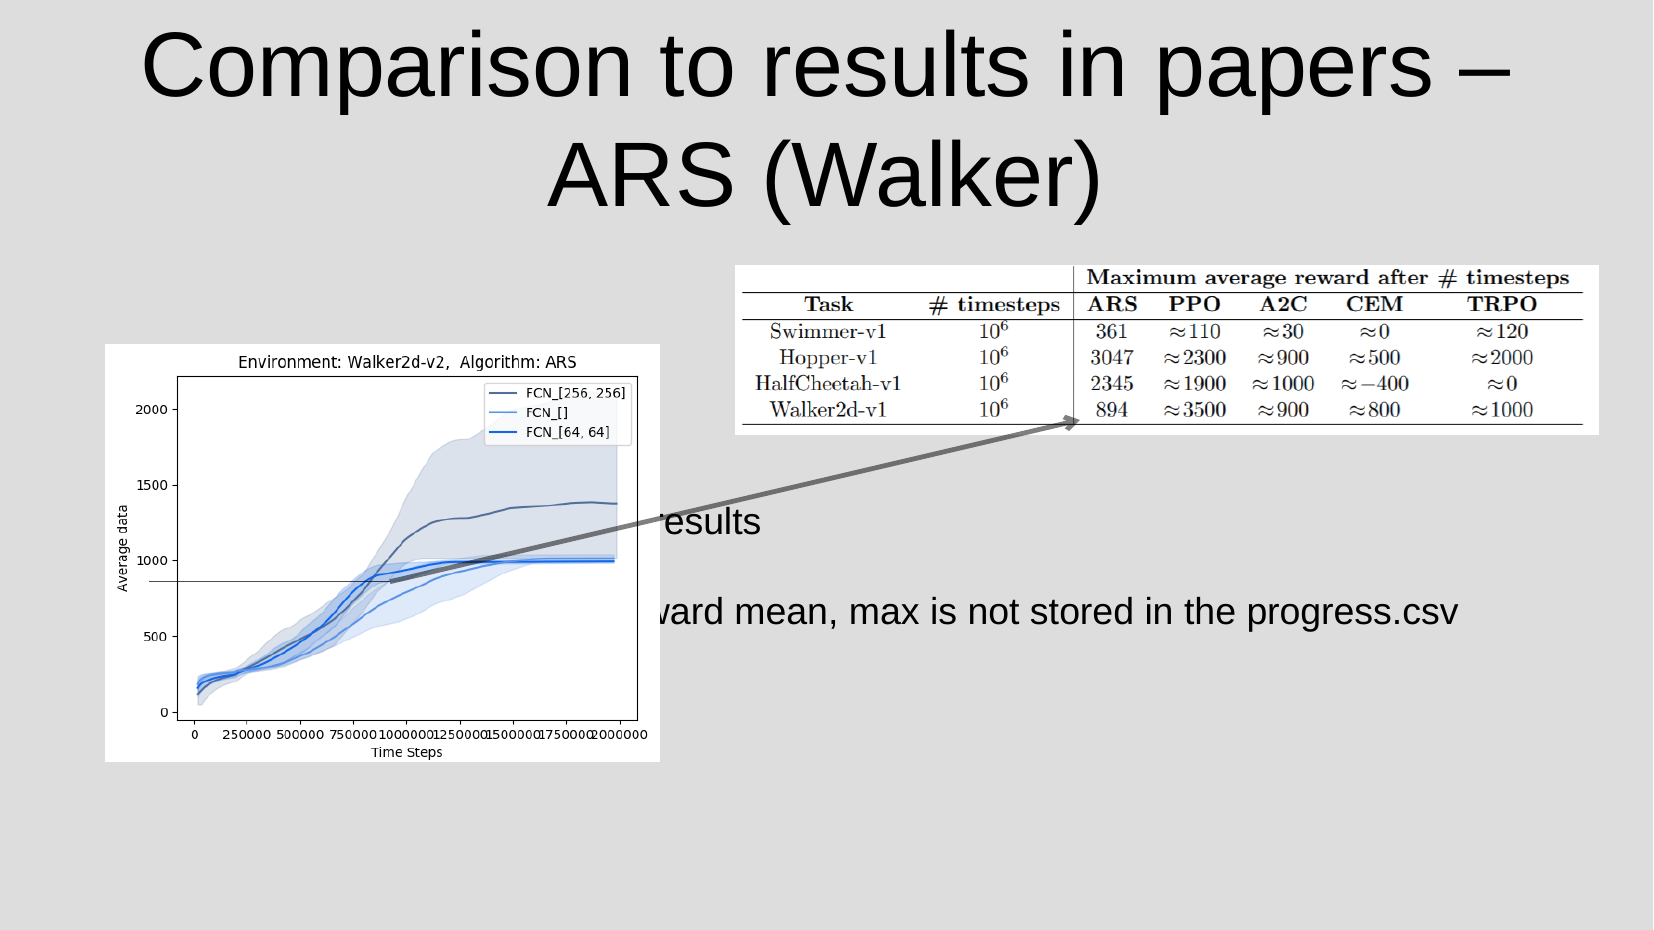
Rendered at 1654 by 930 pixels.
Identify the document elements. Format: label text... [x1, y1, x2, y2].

title Comparison to results in papers – ARS (Walker) [82, 12, 1571, 218]
text_box comparable results - episode reward mean, max is not stored in the progress.csv [660, 489, 1474, 684]
picture [734, 265, 1599, 435]
picture [104, 344, 660, 762]
